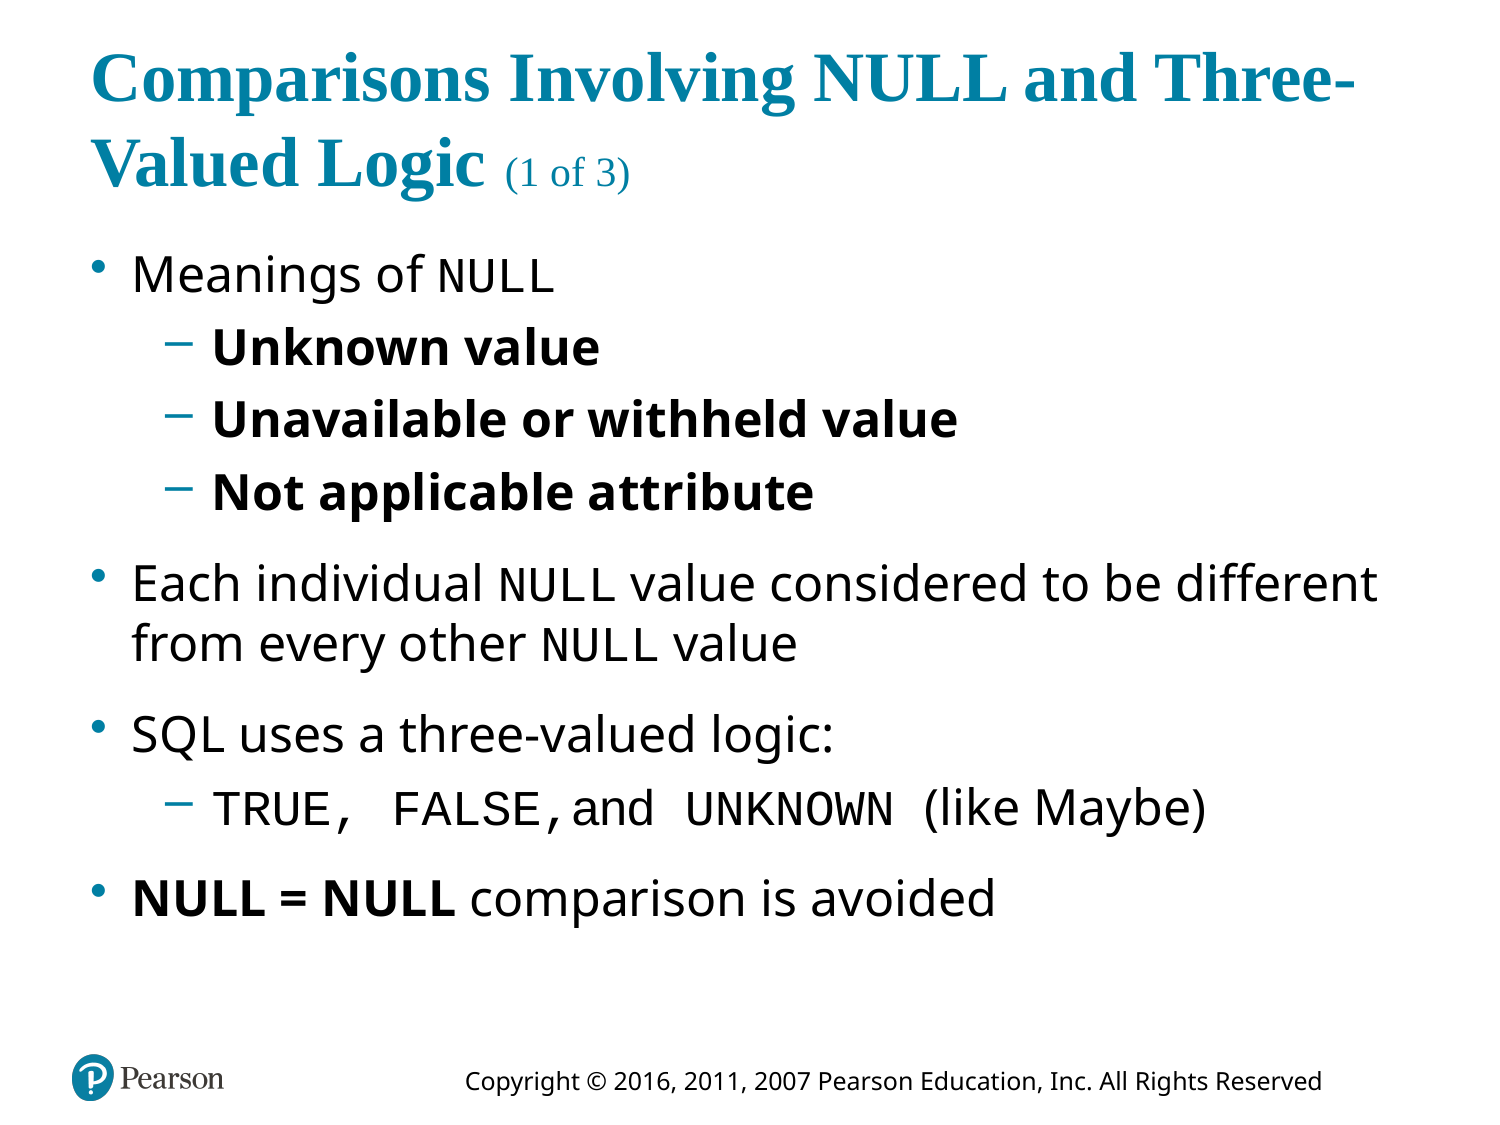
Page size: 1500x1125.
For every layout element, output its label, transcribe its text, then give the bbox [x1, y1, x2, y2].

picture [80, 1063, 106, 1088]
title Comparisons Involving NULL and Three-Valued Logic (1 of 3) [75, 0, 1425, 216]
picture [98, 1054, 224, 1101]
picture [72, 1054, 88, 1070]
picture [72, 1087, 83, 1101]
list Meanings of NULL Unknown value Unavailable or withheld value Not applicable attribute Each individual NULL value considered to be different from every other NULL value S Q L uses a three-valued logic: TRUE, FALSE,and UNKNOWN (like Maybe) NULL = NULL comparison is avoided [75, 227, 1425, 942]
